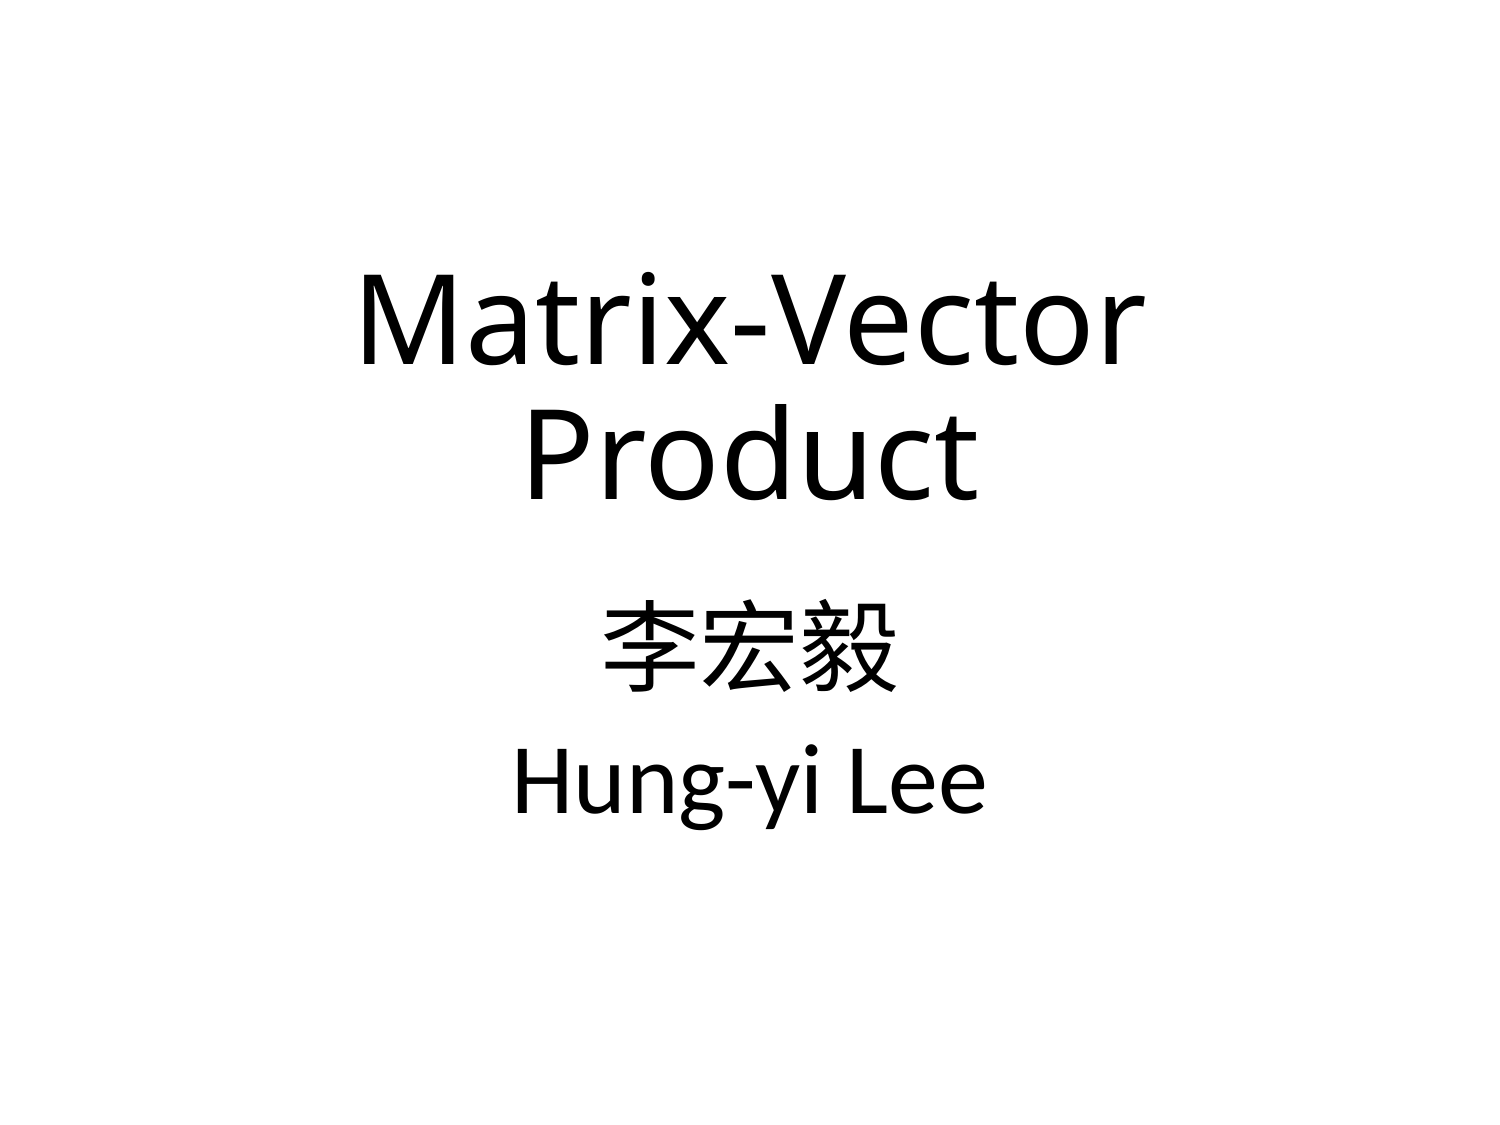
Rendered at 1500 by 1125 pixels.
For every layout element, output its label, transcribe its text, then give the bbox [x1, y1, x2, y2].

subtitle 李宏毅 Hung-yi Lee [187, 590, 1313, 863]
title Matrix-Vector Product [112, 142, 1388, 534]
